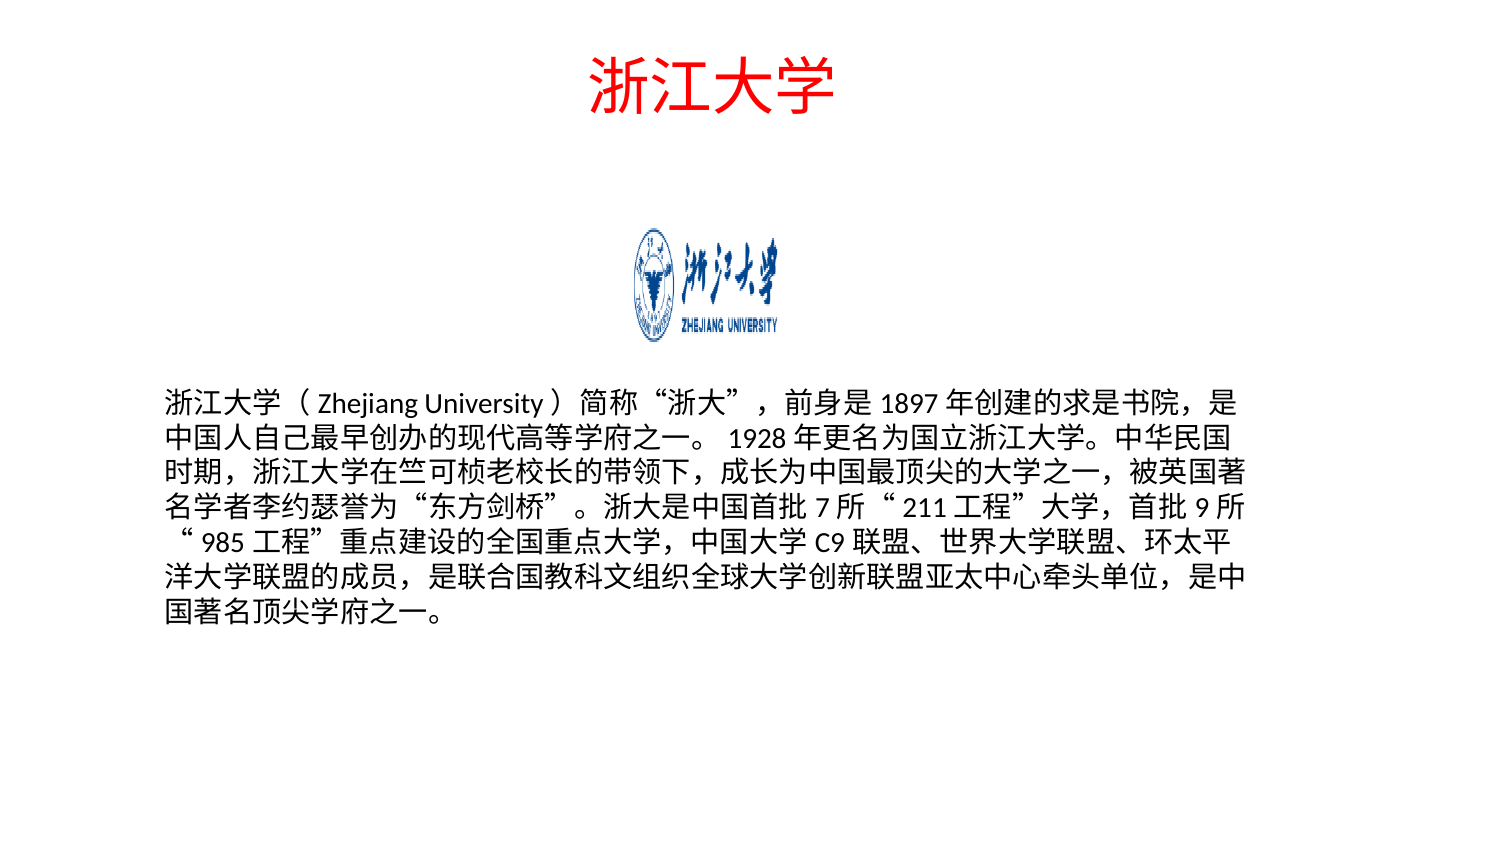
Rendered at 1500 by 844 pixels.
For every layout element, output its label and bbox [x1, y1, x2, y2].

picture [629, 210, 780, 361]
